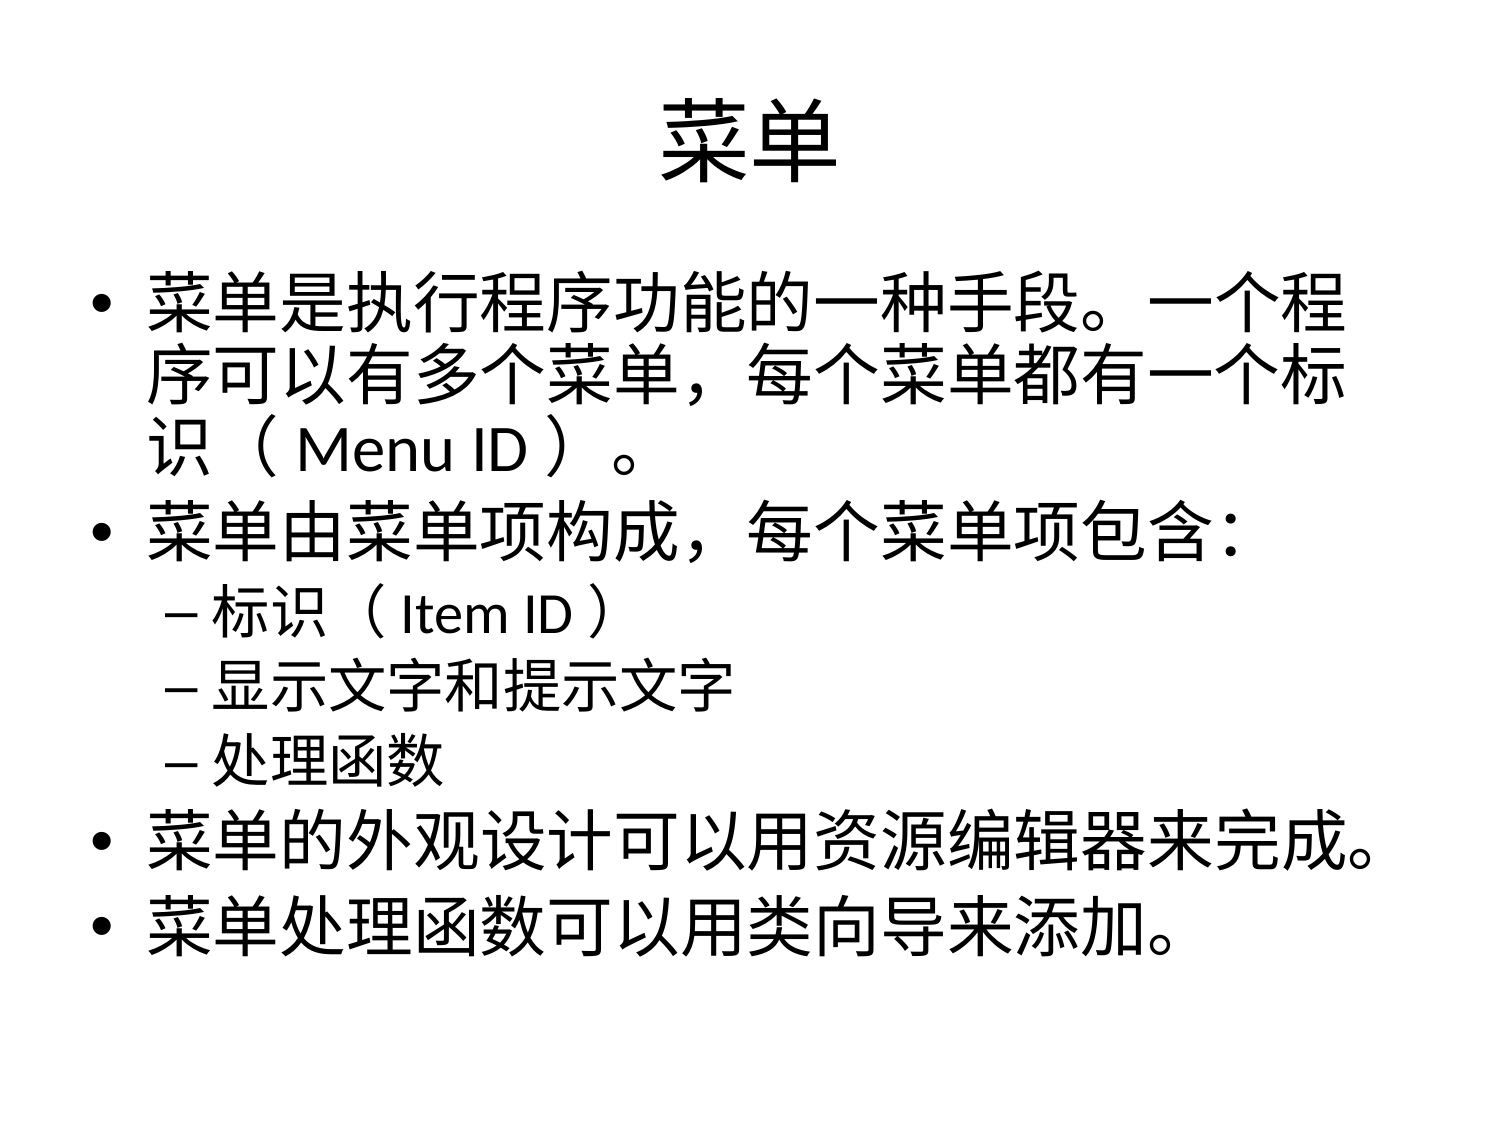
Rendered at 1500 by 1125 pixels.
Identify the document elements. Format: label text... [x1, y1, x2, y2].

title 菜单 [75, 45, 1425, 233]
list 菜单是执行程序功能的一种手段。一个程序可以有多个菜单，每个菜单都有一个标识（Menu ID）。 菜单由菜单项构成，每个菜单项包含： 标识（Item ID） 显示文字和提示文字 处理函数 菜单的外观设计可以用资源编辑器来完成。 菜单处理函数可以用类向导来添加。 [75, 262, 1425, 1005]
